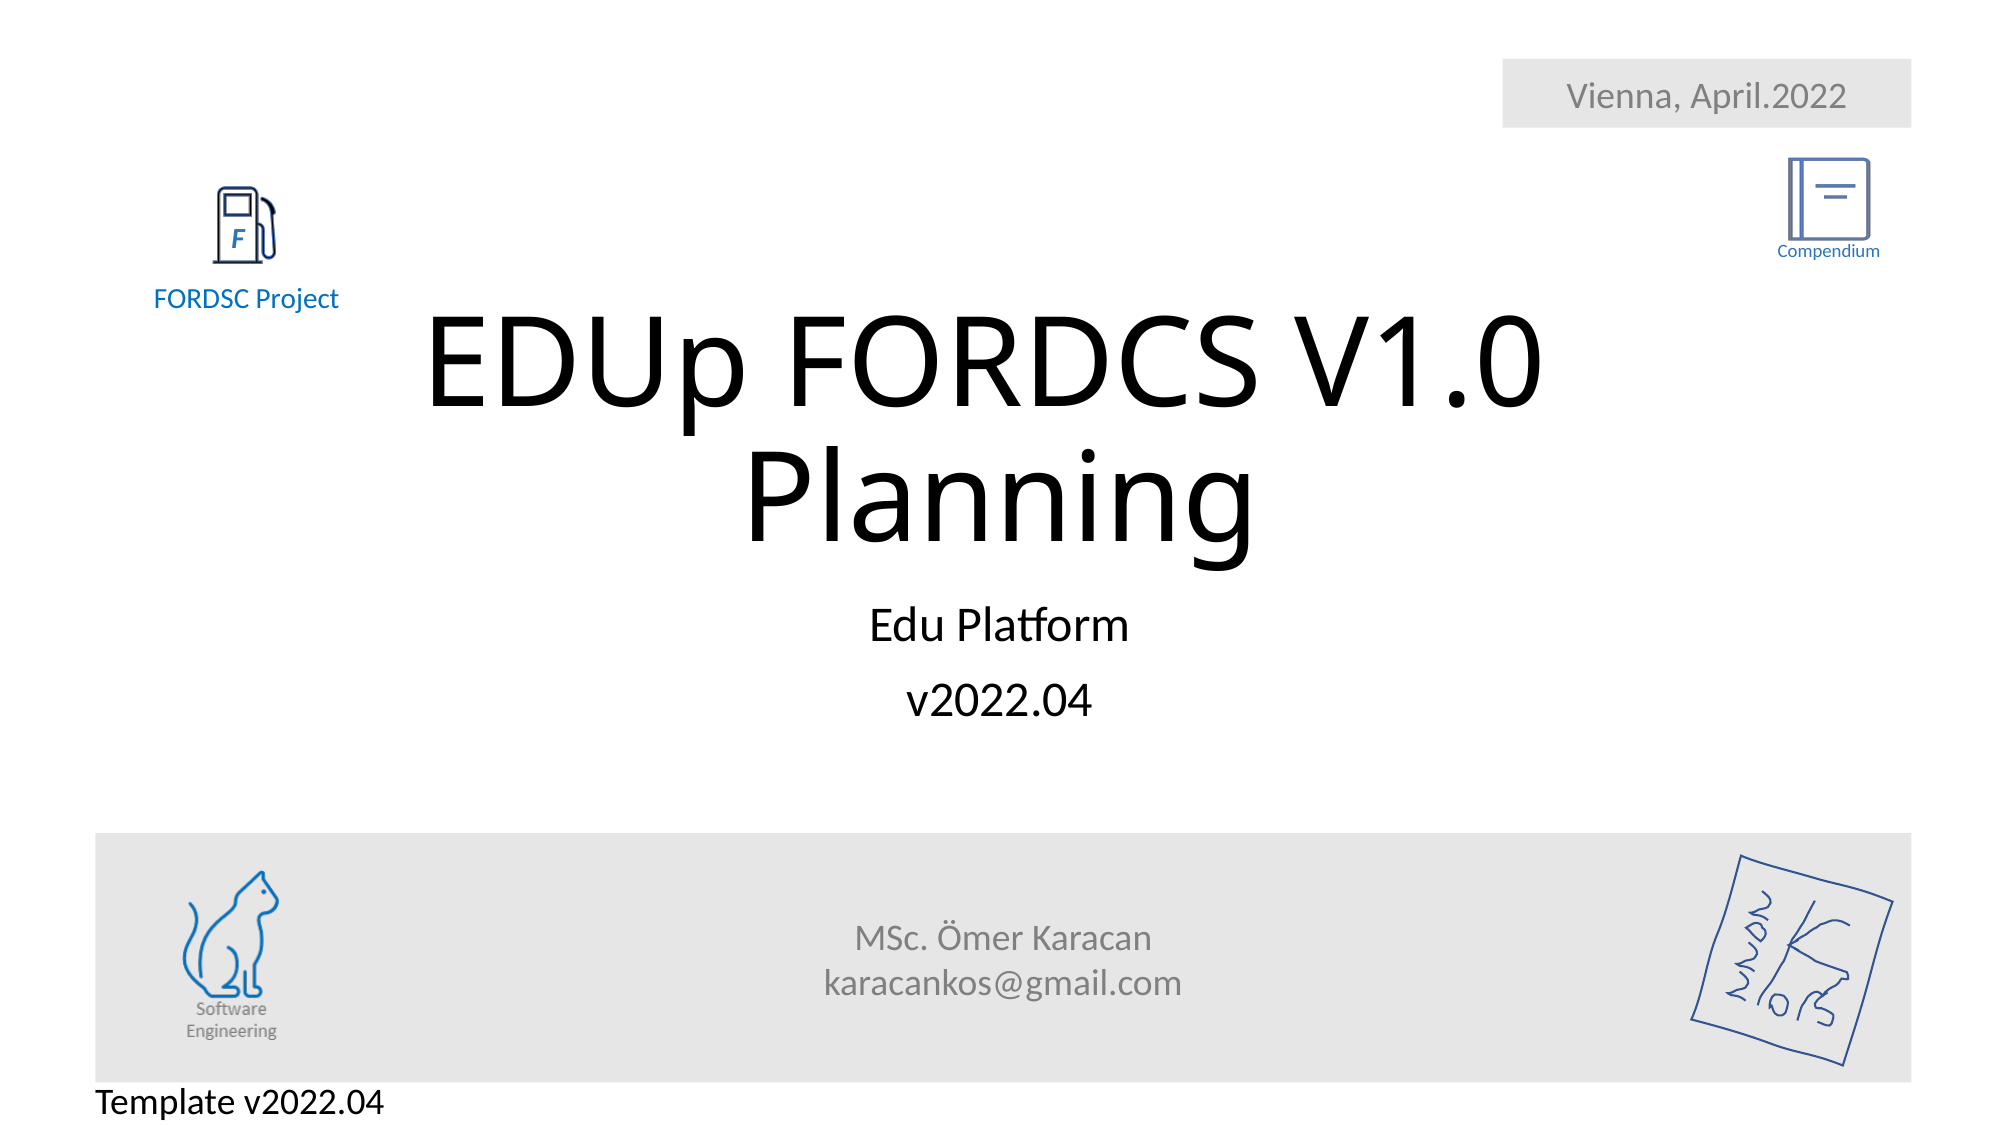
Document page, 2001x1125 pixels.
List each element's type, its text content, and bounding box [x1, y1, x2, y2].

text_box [137, 171, 357, 323]
title EDUp FORDCS V1.0 Planning [249, 184, 1750, 576]
picture [156, 858, 307, 1054]
text_box Template v2022.04 [80, 1069, 1081, 1125]
subtitle Edu Platform v2022.04 [249, 590, 1750, 863]
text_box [1712, 874, 1872, 1047]
text_box Vienna, April.2022 [1502, 58, 1912, 129]
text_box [1751, 150, 1907, 270]
text_box MSc. Ömer Karacan karacankos@gmail.com [94, 832, 1912, 1083]
